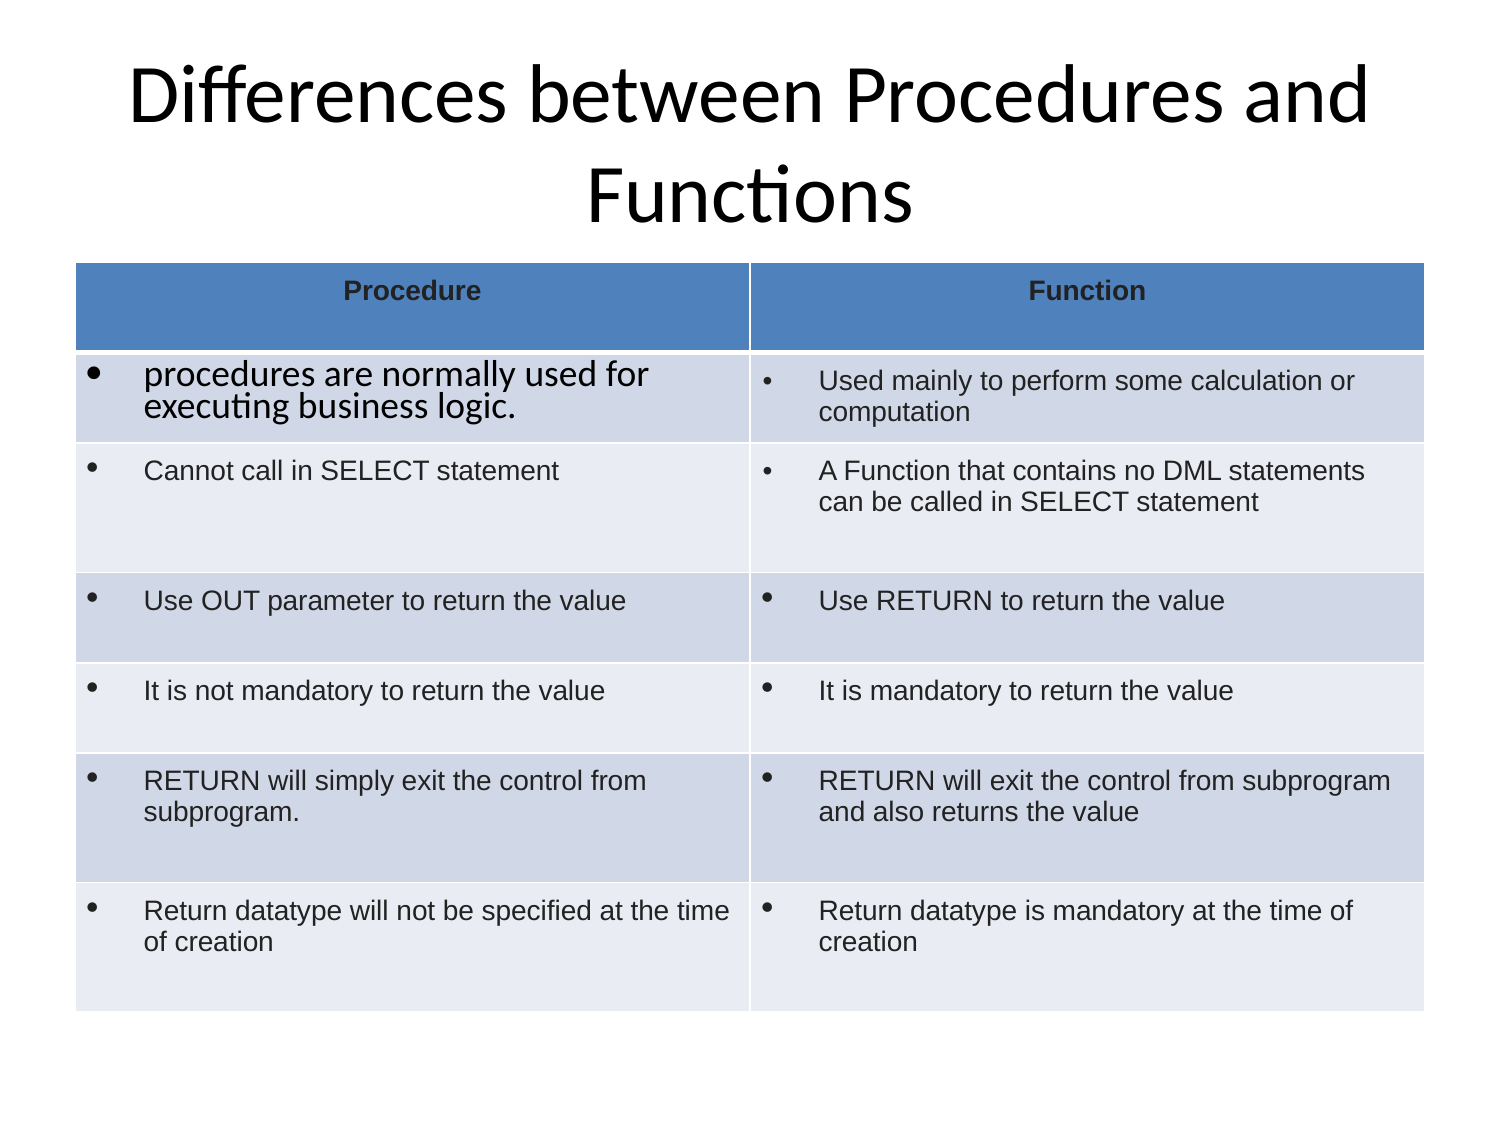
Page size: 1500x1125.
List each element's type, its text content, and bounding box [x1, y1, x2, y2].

table_cell Use RETURN to return the value [751, 573, 1424, 662]
table_cell Used mainly to perform some calculation or computation [751, 355, 1424, 442]
title Differences between Procedures and Functions [75, 45, 1425, 233]
table_cell RETURN will simply exit the control from subprogram. [76, 754, 749, 882]
table_cell Return datatype is mandatory at the time of creation [751, 883, 1424, 1011]
table_cell A Function that contains no DML statements can be called in SELECT statement [751, 444, 1424, 572]
table_cell Return datatype will not be specified at the time of creation [76, 883, 749, 1011]
table_cell RETURN will exit the control from subprogram and also returns the value [751, 754, 1424, 882]
table_cell procedures are normally used for executing business logic. [76, 355, 749, 442]
table_cell Use OUT parameter to return the value [76, 573, 749, 662]
table_cell Cannot call in SELECT statement [76, 444, 749, 572]
table_cell It is not mandatory to return the value [76, 664, 749, 752]
table_header Function [751, 263, 1424, 350]
table_cell It is mandatory to return the value [751, 664, 1424, 752]
table_header Procedure [76, 263, 749, 350]
